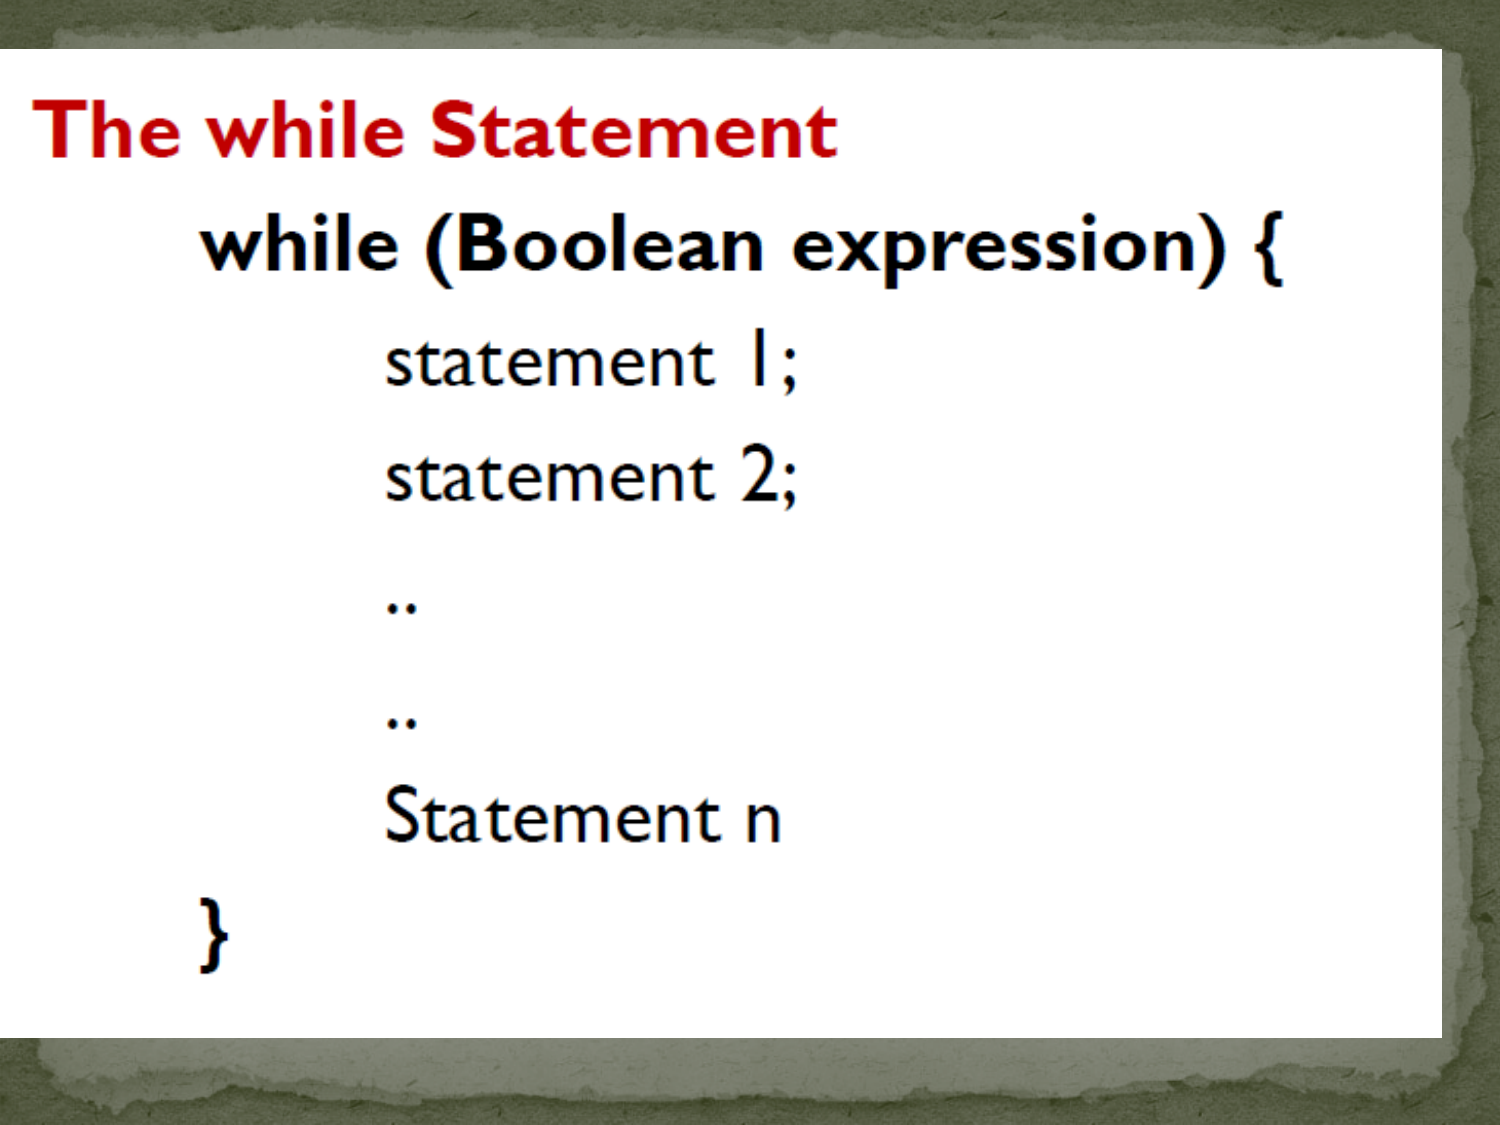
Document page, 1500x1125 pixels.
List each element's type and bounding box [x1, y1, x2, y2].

picture [0, 49, 1442, 1038]
